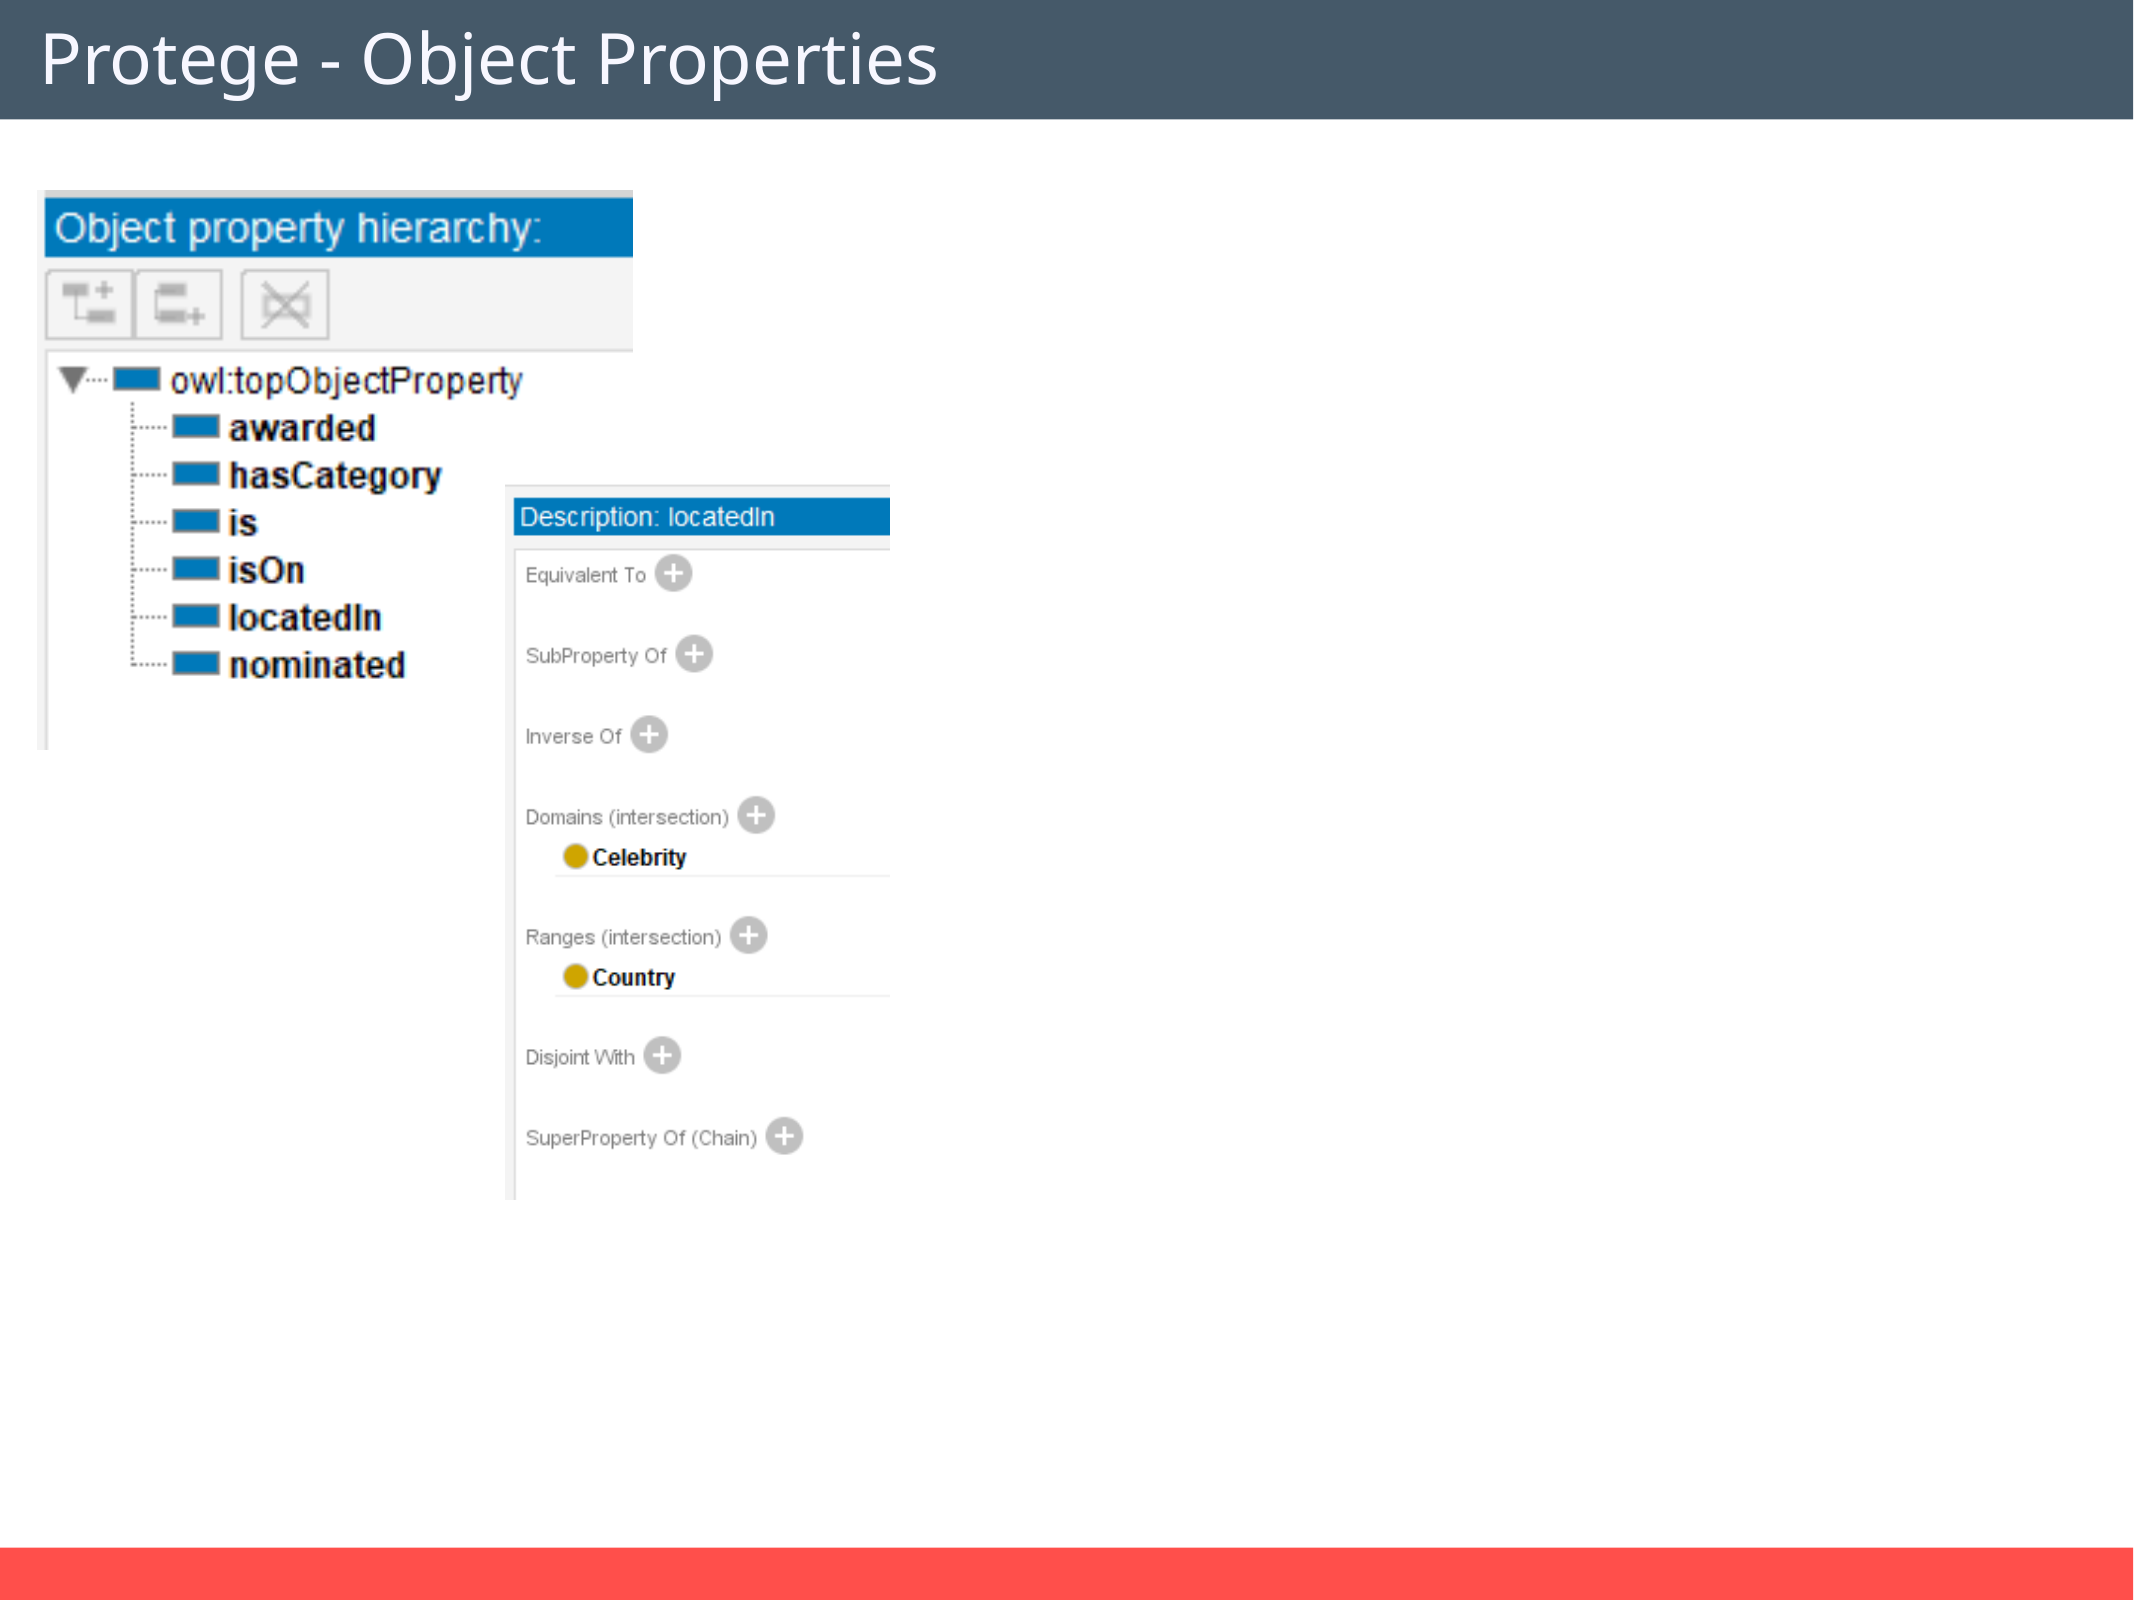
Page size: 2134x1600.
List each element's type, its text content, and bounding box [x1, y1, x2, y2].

picture [36, 189, 890, 1200]
title Protege - Object Properties [37, 12, 1069, 282]
